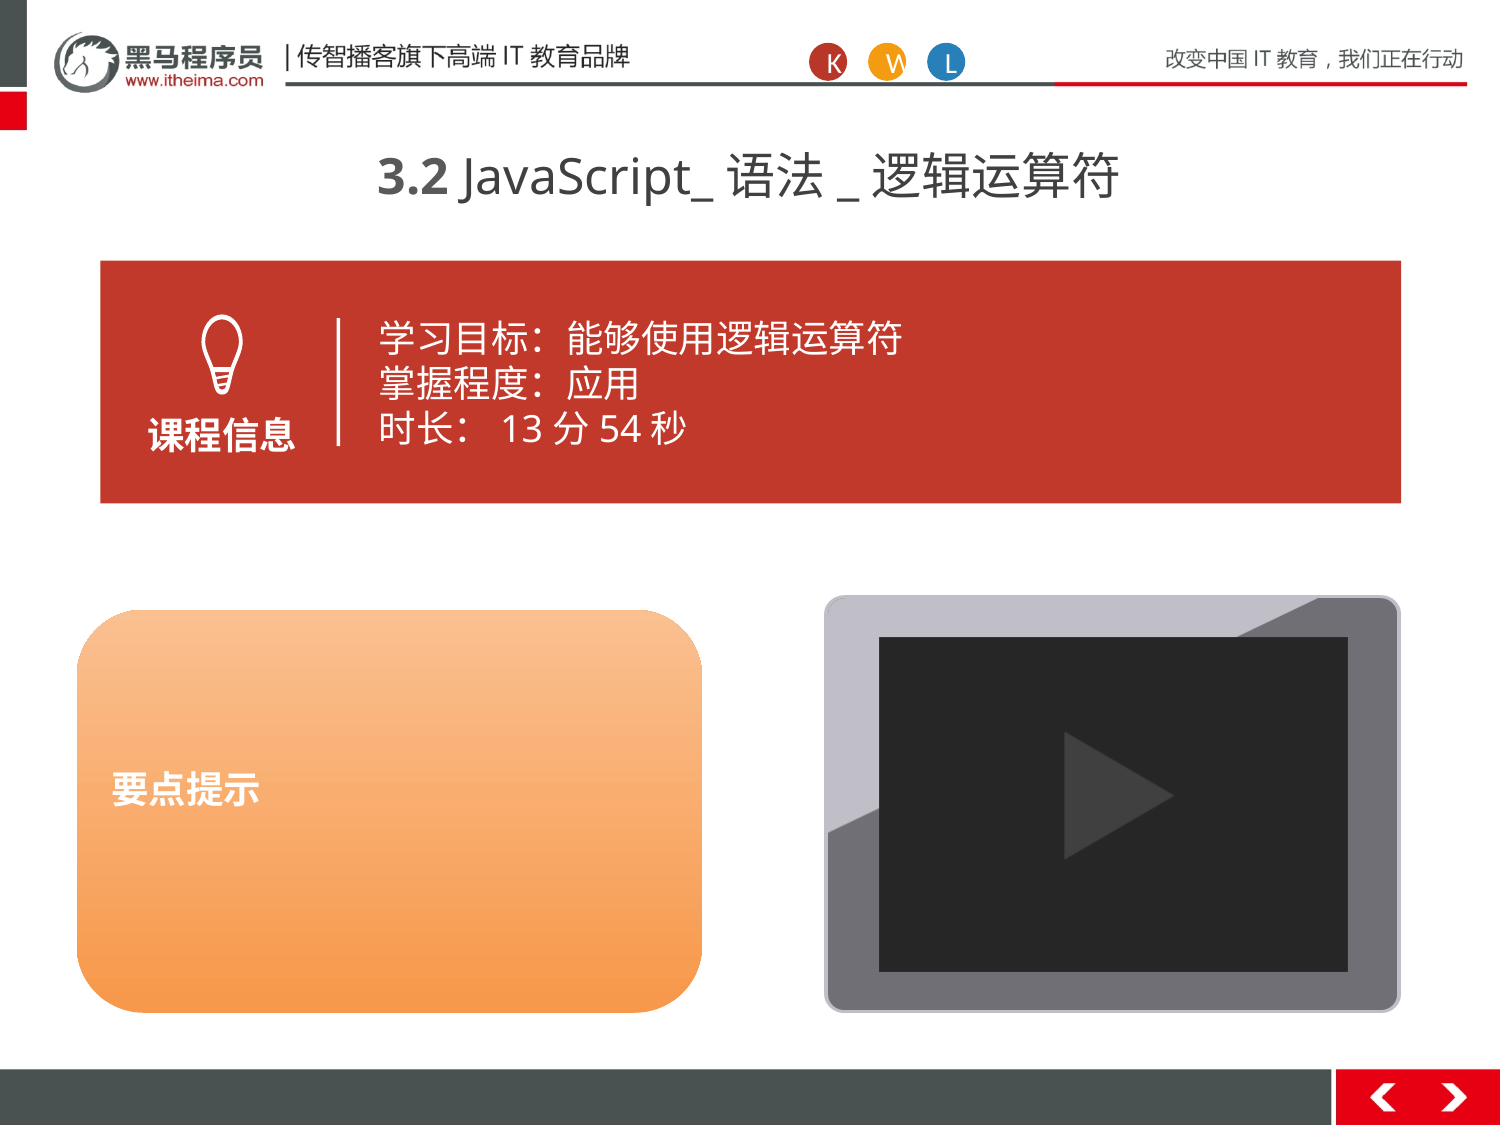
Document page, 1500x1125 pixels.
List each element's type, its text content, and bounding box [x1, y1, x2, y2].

picture [0, 209, 1500, 1125]
text_box 要点提示 [76, 609, 703, 1013]
text_box L [925, 40, 968, 83]
text_box [335, 316, 342, 448]
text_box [130, 314, 314, 466]
picture [0, 0, 1500, 137]
text_box 3.2 JavaScript_语法_逻辑运算符 [0, 137, 1500, 209]
text_box K [806, 40, 850, 83]
text_box W [866, 40, 909, 83]
text_box 学习目标：能够使用逻辑运算符 掌握程度：应用 时长：13分54秒 [364, 307, 1353, 458]
text_box [98, 258, 1403, 505]
